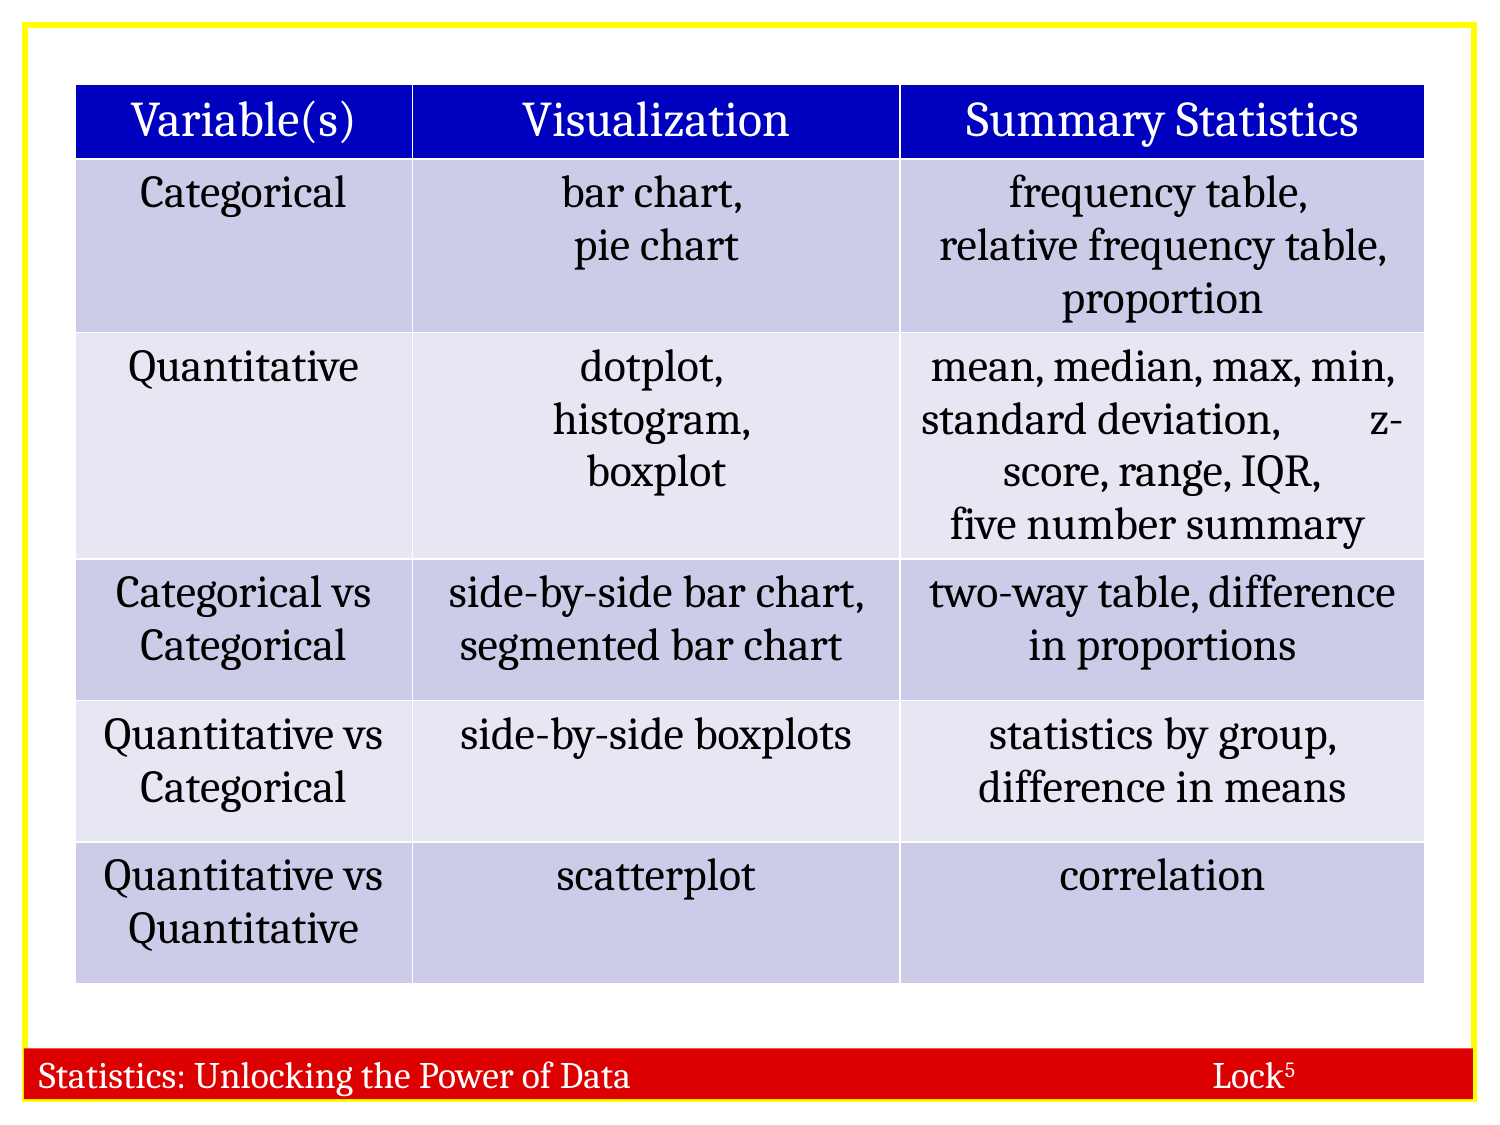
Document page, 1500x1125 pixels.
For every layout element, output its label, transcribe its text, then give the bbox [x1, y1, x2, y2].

table_cell Quantitative vs Categorical [76, 701, 412, 841]
table_cell bar chart, pie chart [413, 160, 899, 332]
table_cell side-by-side bar chart, segmented bar chart [413, 560, 899, 700]
table_header Visualization [413, 85, 899, 158]
table_cell statistics by group, difference in means [901, 701, 1424, 841]
table_cell mean, median, max, min, standard deviation, z-score, range, IQR, five number summary [901, 333, 1424, 558]
table_cell scatterplot [413, 843, 899, 983]
table_cell frequency table, relative frequency table, proportion [901, 160, 1424, 332]
table_cell Quantitative vs Quantitative [76, 843, 412, 983]
table_cell Categorical vs Categorical [76, 560, 412, 700]
table_cell Categorical [76, 160, 412, 332]
table_cell dotplot, histogram, boxplot [413, 333, 899, 558]
table_cell two-way table, difference in proportions [901, 560, 1424, 700]
table_cell side-by-side boxplots [413, 701, 899, 841]
table_cell Quantitative [76, 333, 412, 558]
table_header Summary Statistics [901, 85, 1424, 158]
table_header Variable(s) [76, 85, 412, 158]
table_cell correlation [901, 843, 1424, 983]
